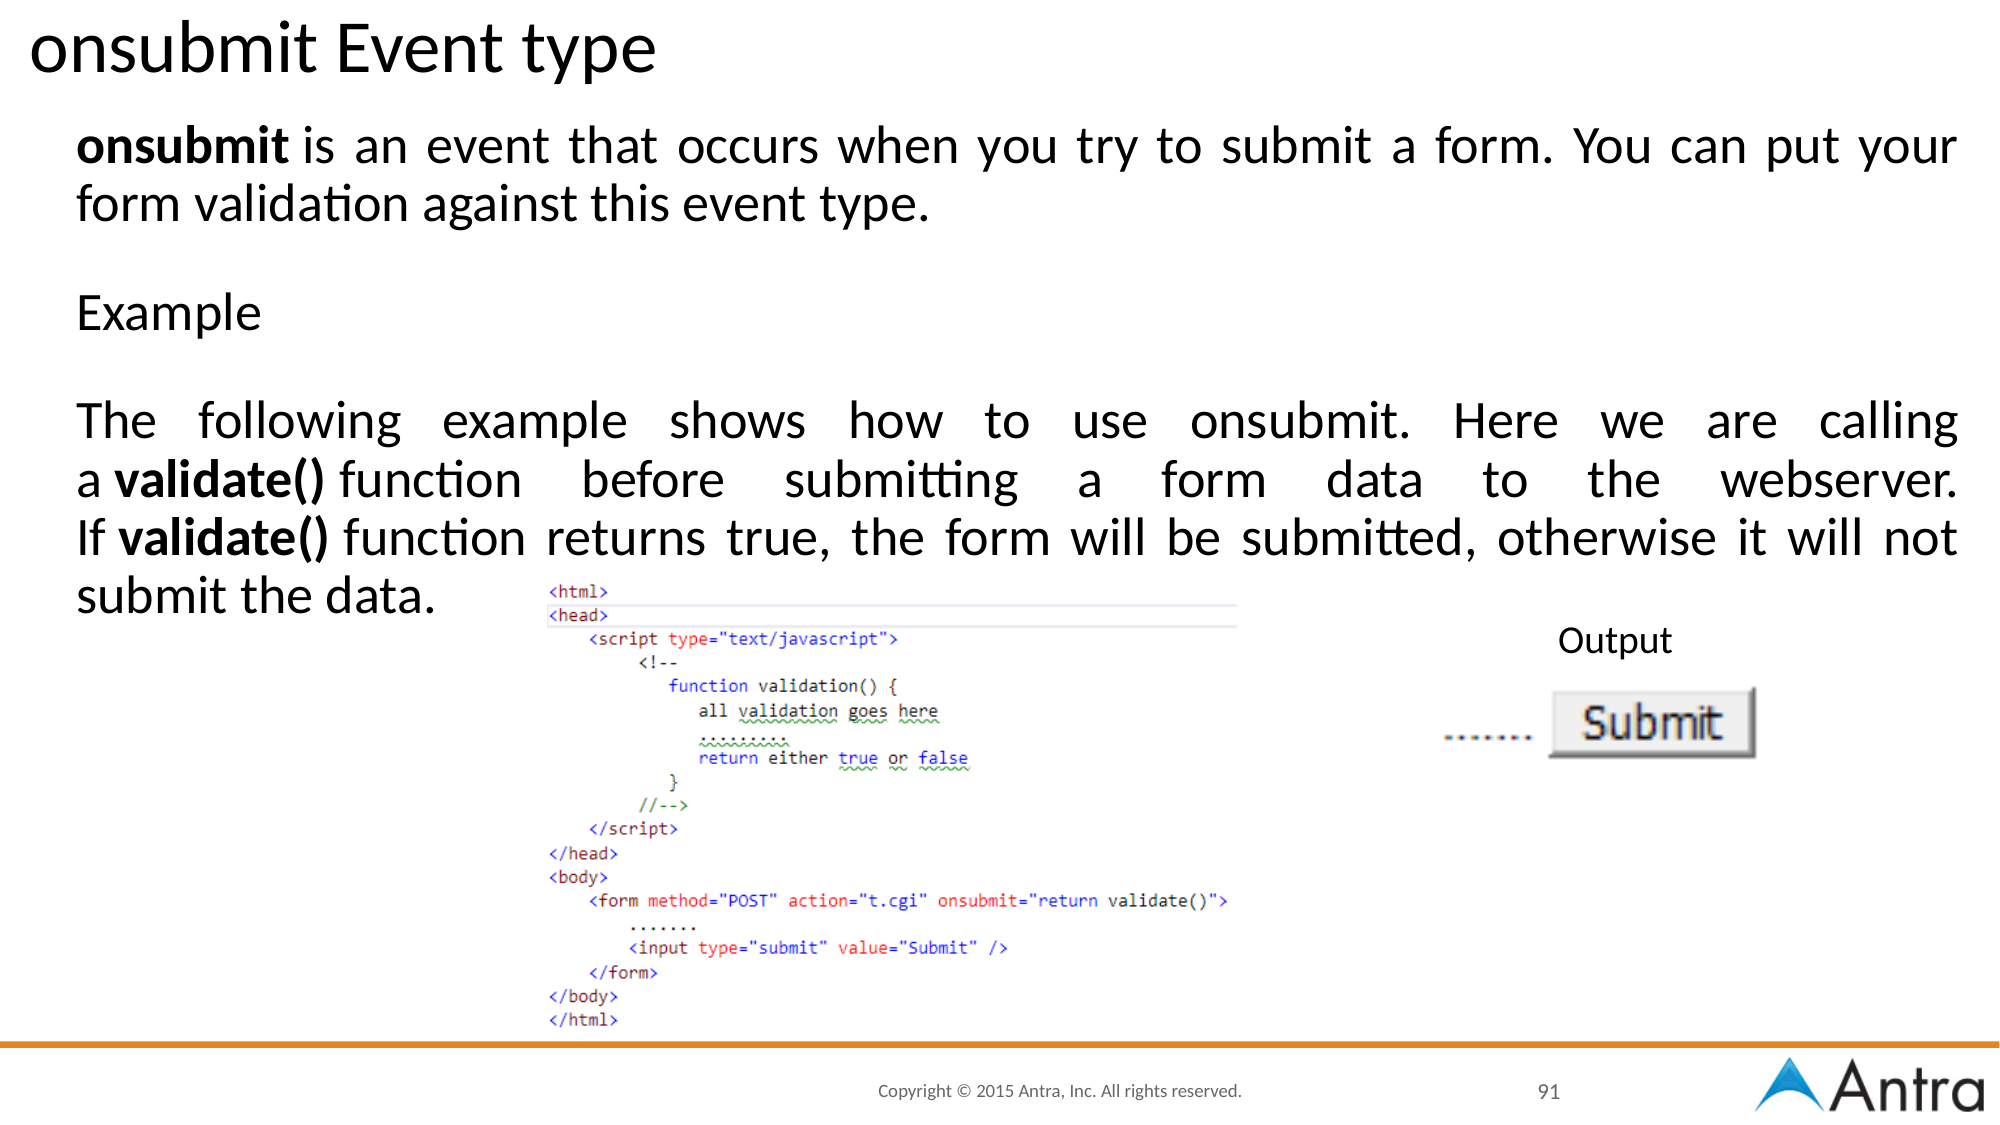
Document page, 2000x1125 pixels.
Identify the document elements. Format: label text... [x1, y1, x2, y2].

text_box Output [1558, 619, 1708, 673]
title onsubmit Event type [29, 1, 1855, 87]
picture [1428, 685, 1783, 767]
picture [1744, 1048, 1994, 1122]
list onsubmit is an event that occurs when you try to submit a form. You can put your form validation against this event type. Example The following example shows how to use onsubmit. Here we are calling a validate() function before submitting a form data to the webserver. If validate() function returns true, the form will be submitted, otherwise it will not submit the data. [75, 116, 1962, 767]
slide_number 91 [1498, 1075, 1561, 1106]
picture [546, 582, 1237, 1035]
